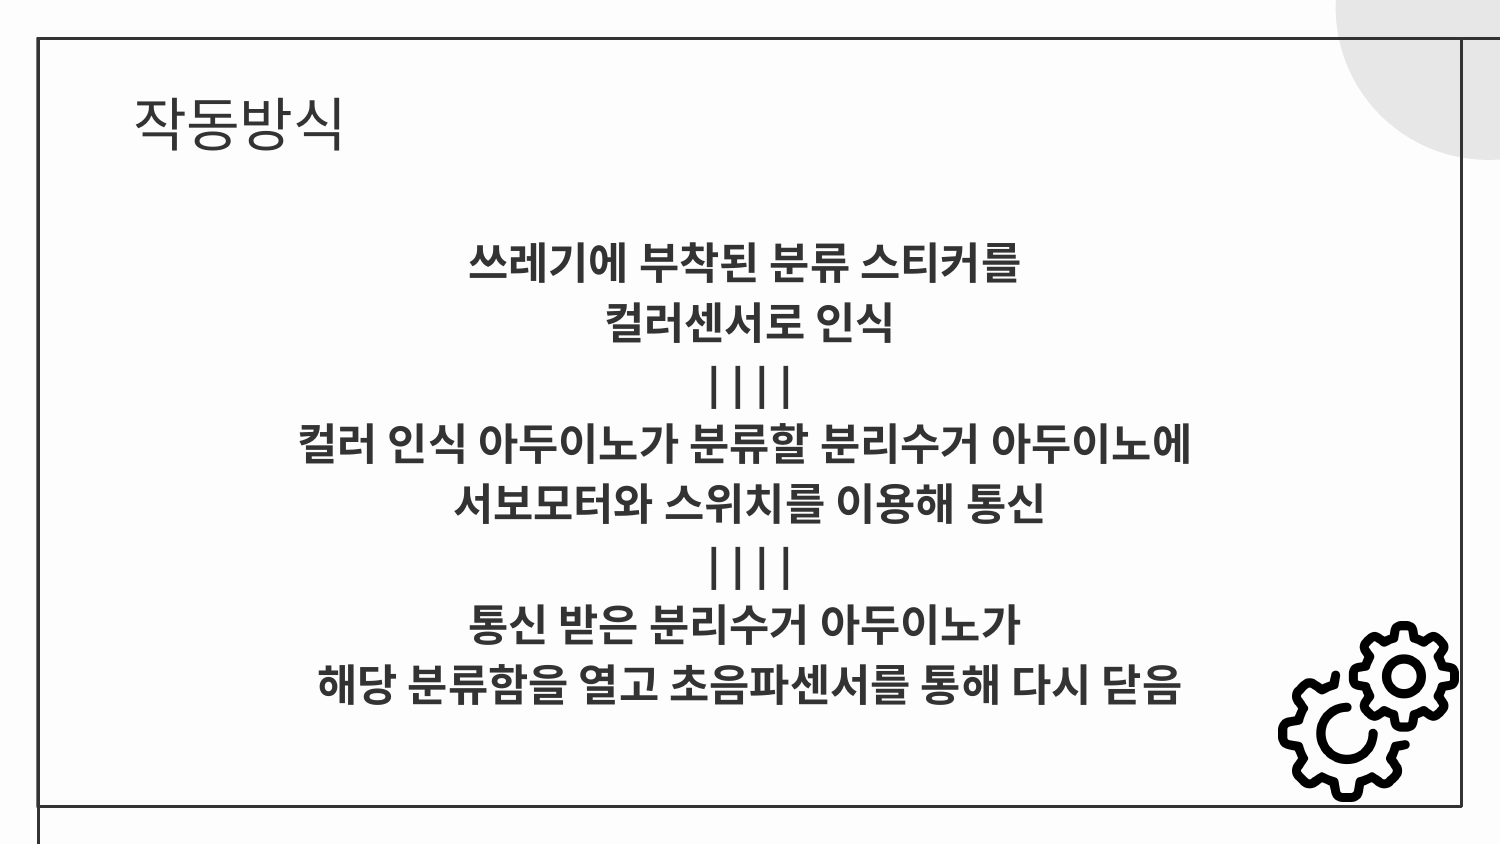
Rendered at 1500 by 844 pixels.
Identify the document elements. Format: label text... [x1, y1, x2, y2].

text_box 쓰레기에 부착된 분류 스티커를 컬러센서로 인식 |||| 컬러 인식 아두이노가 분류할 분리수거 아두이노에 서보모터와 스위치를 이용해 통신 |||| 통신 받은 분리수거 아두이노가 해당 분류함을 열고 초음파센서를 통해 다시 닫음 [25, 212, 1475, 307]
title 작동방식 [118, 72, 1382, 167]
picture [1278, 621, 1460, 803]
